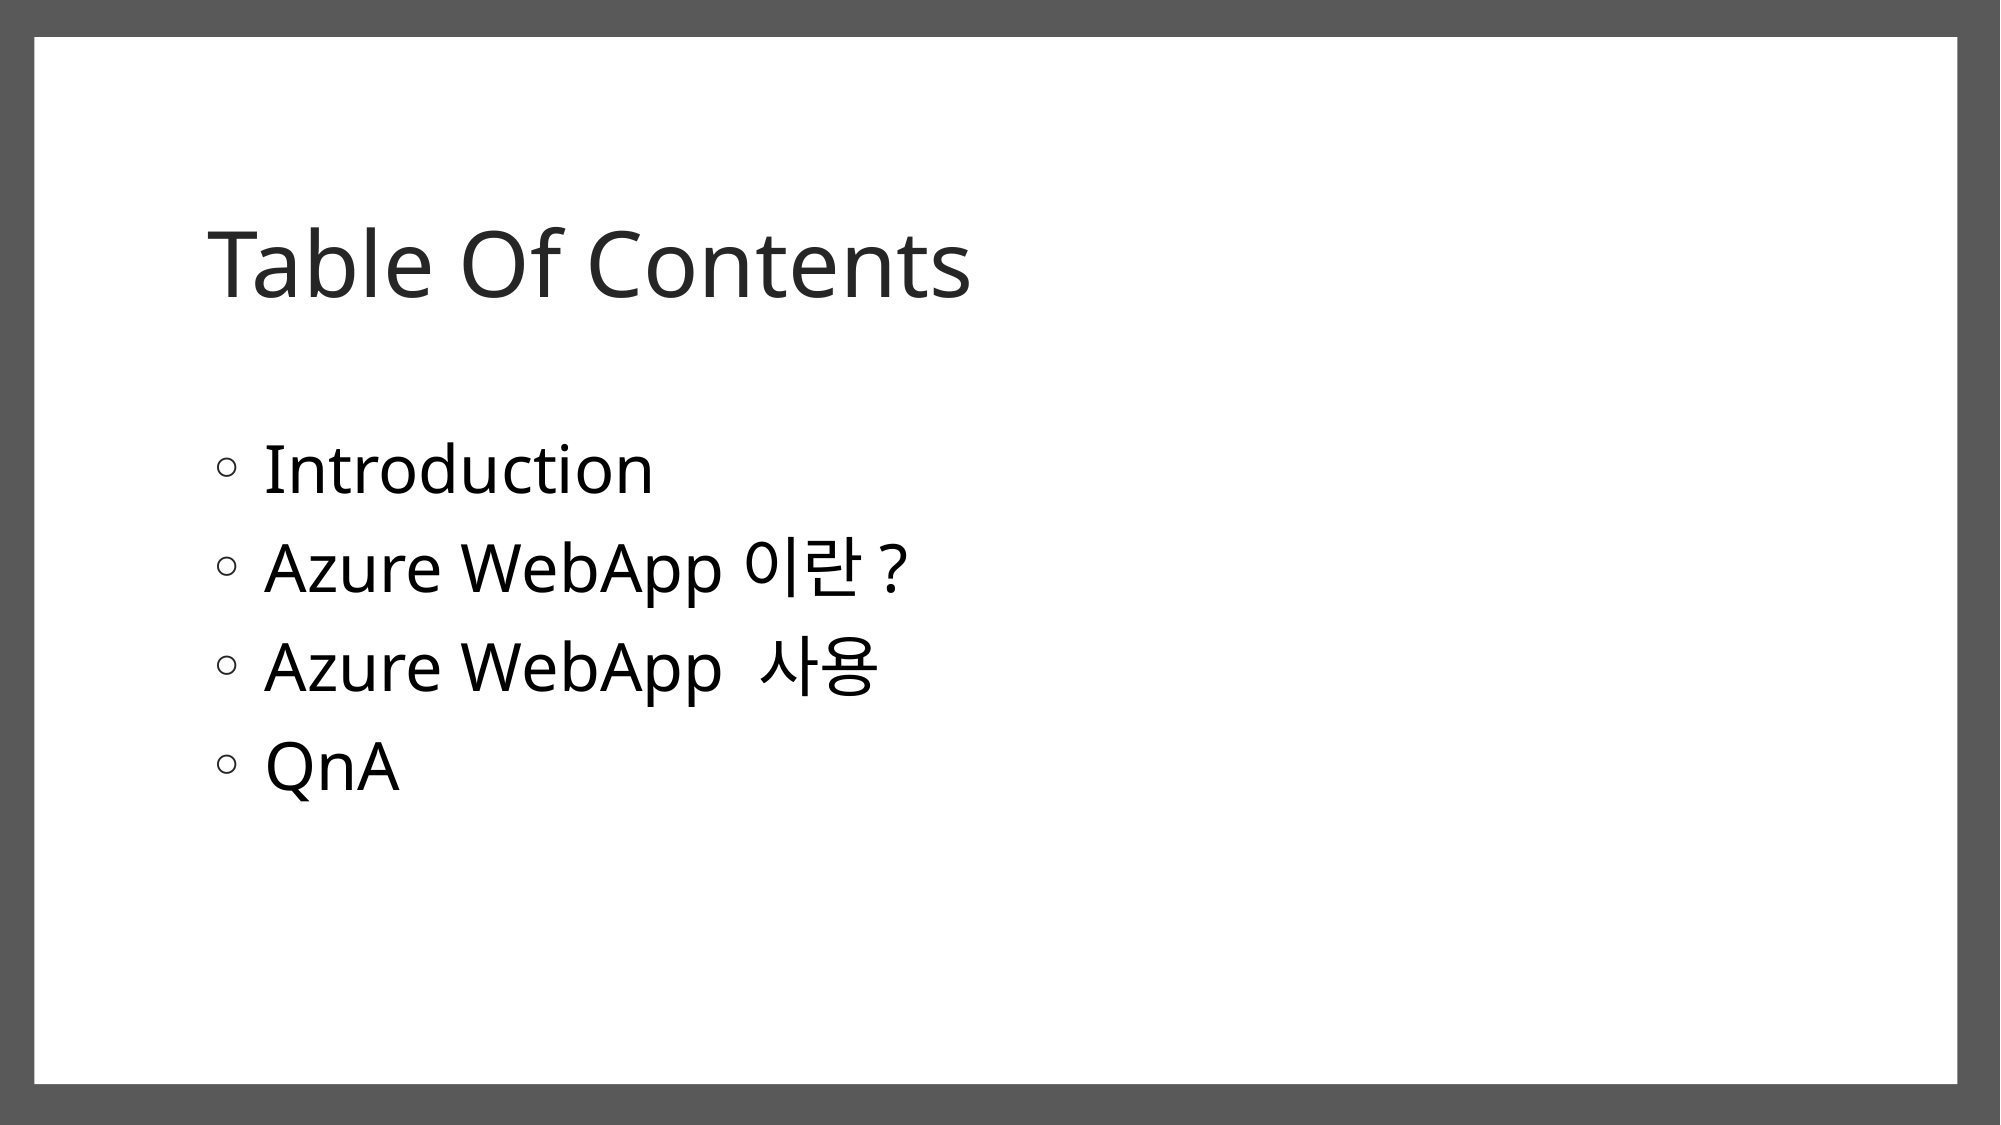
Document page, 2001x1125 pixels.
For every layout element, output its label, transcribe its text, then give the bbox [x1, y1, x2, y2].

text_box [0, 0, 2000, 1125]
text_box [34, 37, 1958, 1085]
list Introduction Azure WebApp이란? Azure WebApp 사용 QnA [192, 419, 1800, 979]
title Table Of Contents [192, 142, 1800, 394]
